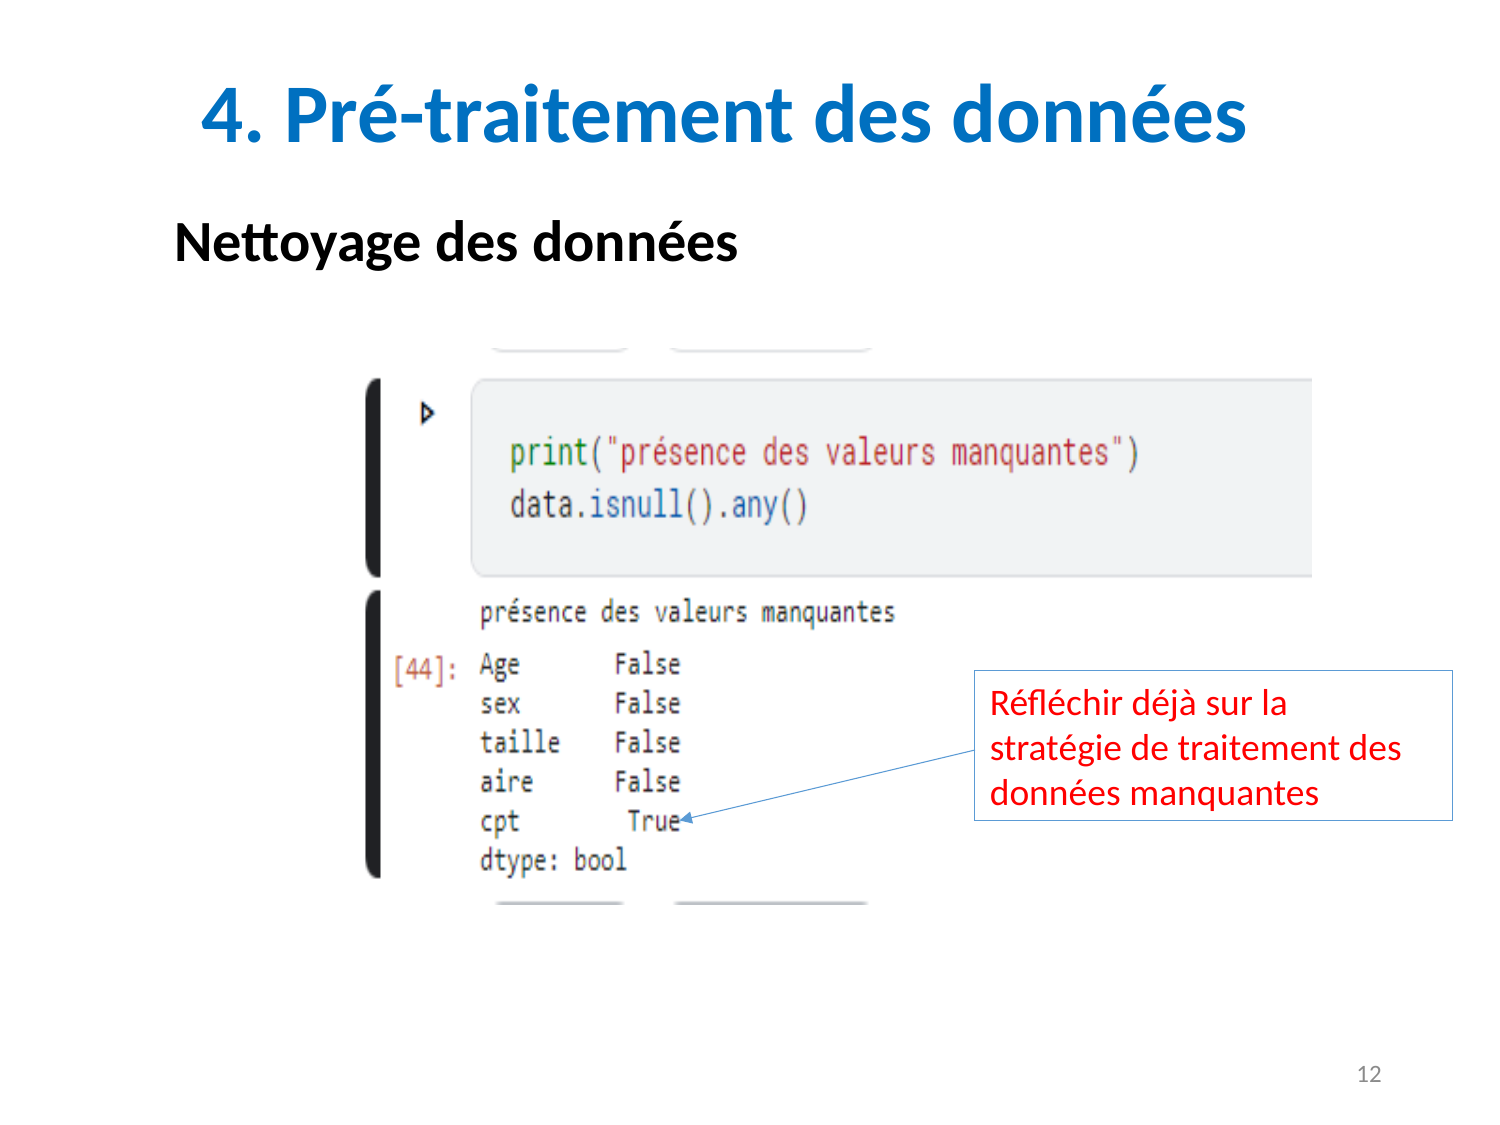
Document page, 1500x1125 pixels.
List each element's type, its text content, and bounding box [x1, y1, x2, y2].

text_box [679, 749, 975, 821]
slide_number 12 [1059, 1042, 1397, 1103]
title 4. Pré-traitement des données [50, 21, 1400, 209]
picture [349, 348, 1312, 905]
list Nettoyage des données [159, 161, 1367, 266]
text_box Réfléchir déjà sur la stratégie de traitement des données manquantes [1312, 670, 1453, 821]
